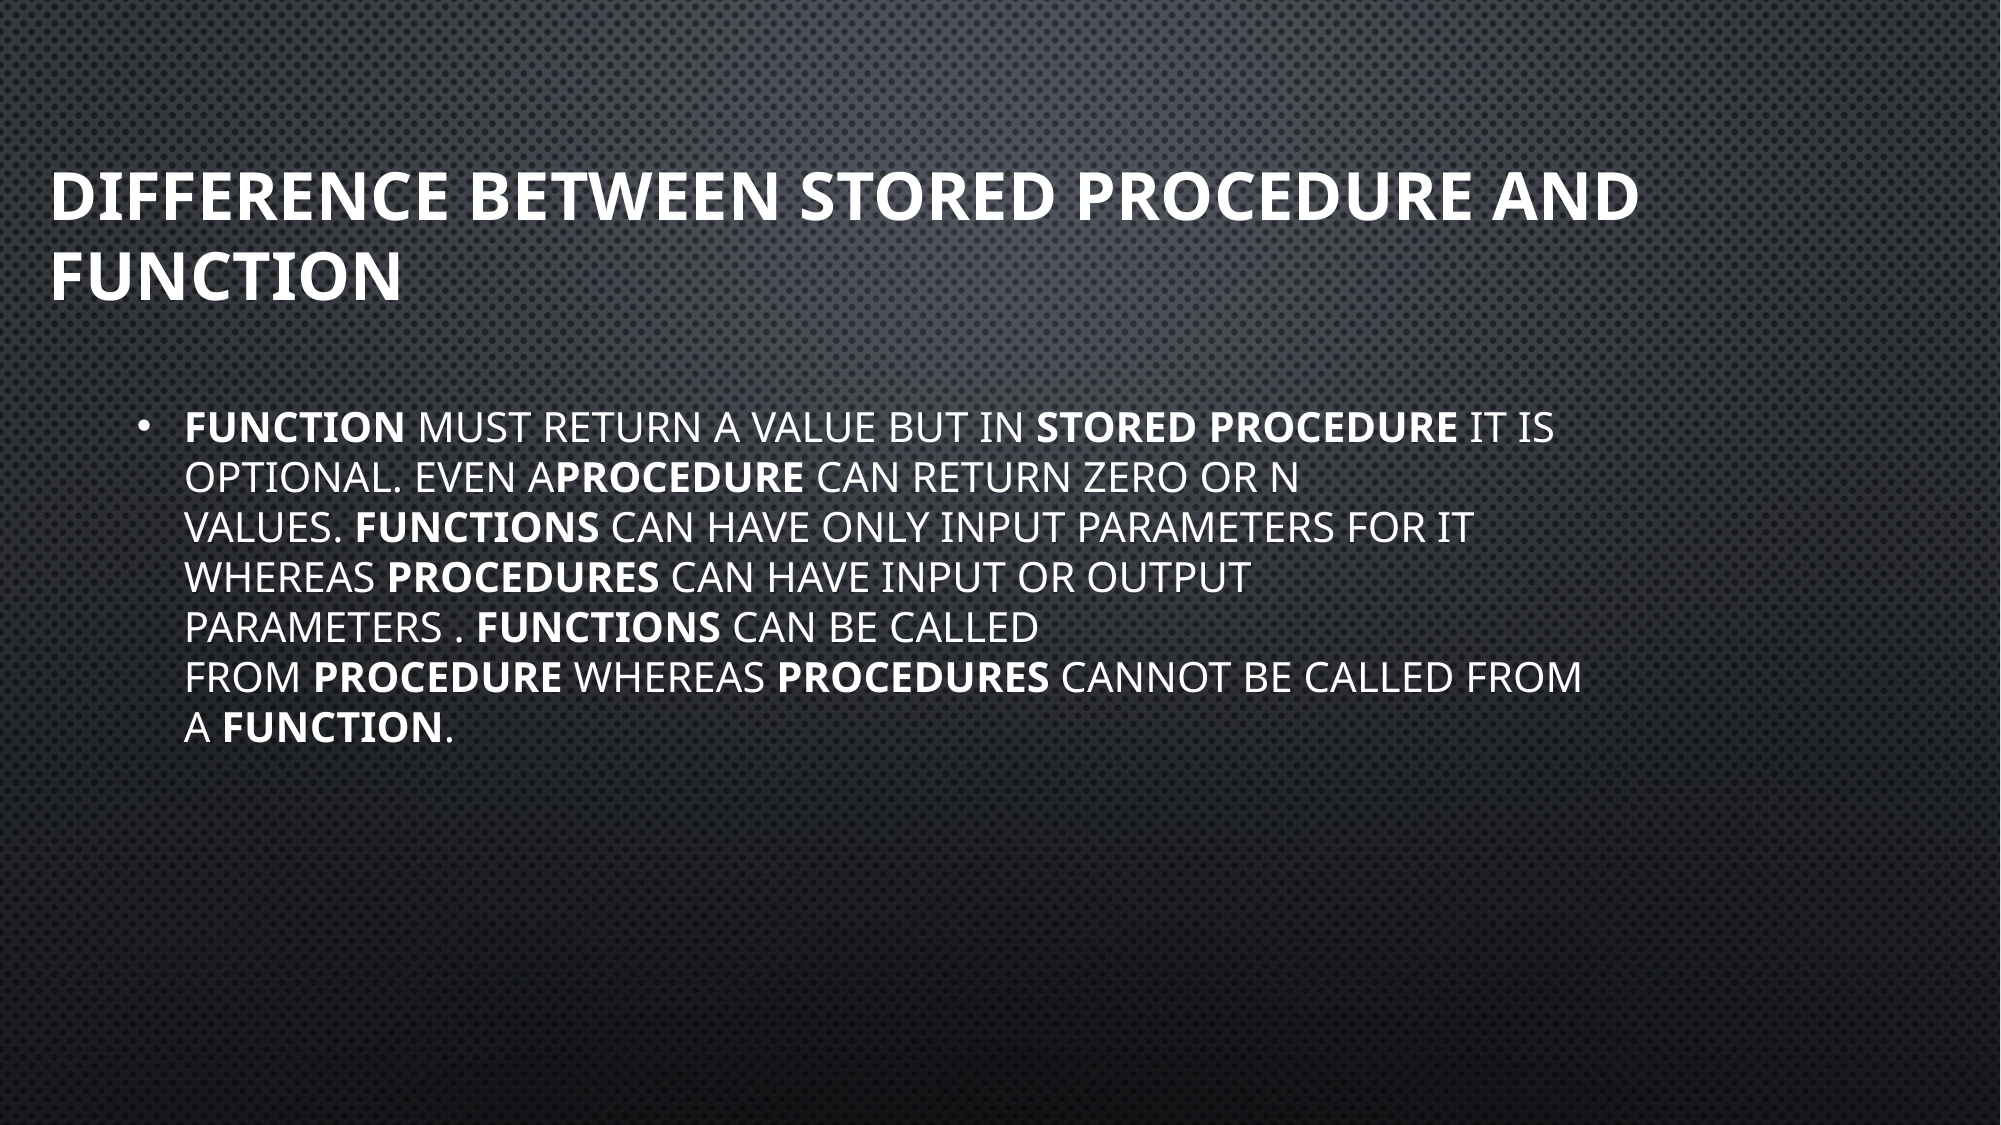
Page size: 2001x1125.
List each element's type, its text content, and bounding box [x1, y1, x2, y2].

title difference between stored procedure and function [33, 99, 1974, 368]
list Function must return a value but in Stored Procedure it is optional. Even aprocedure can return zero or n values. Functions can have only input parameters for it whereas Procedures can have input or output parameters . Functions can be called from Procedure whereas Procedures cannot be called from a Function. [121, 319, 1747, 832]
